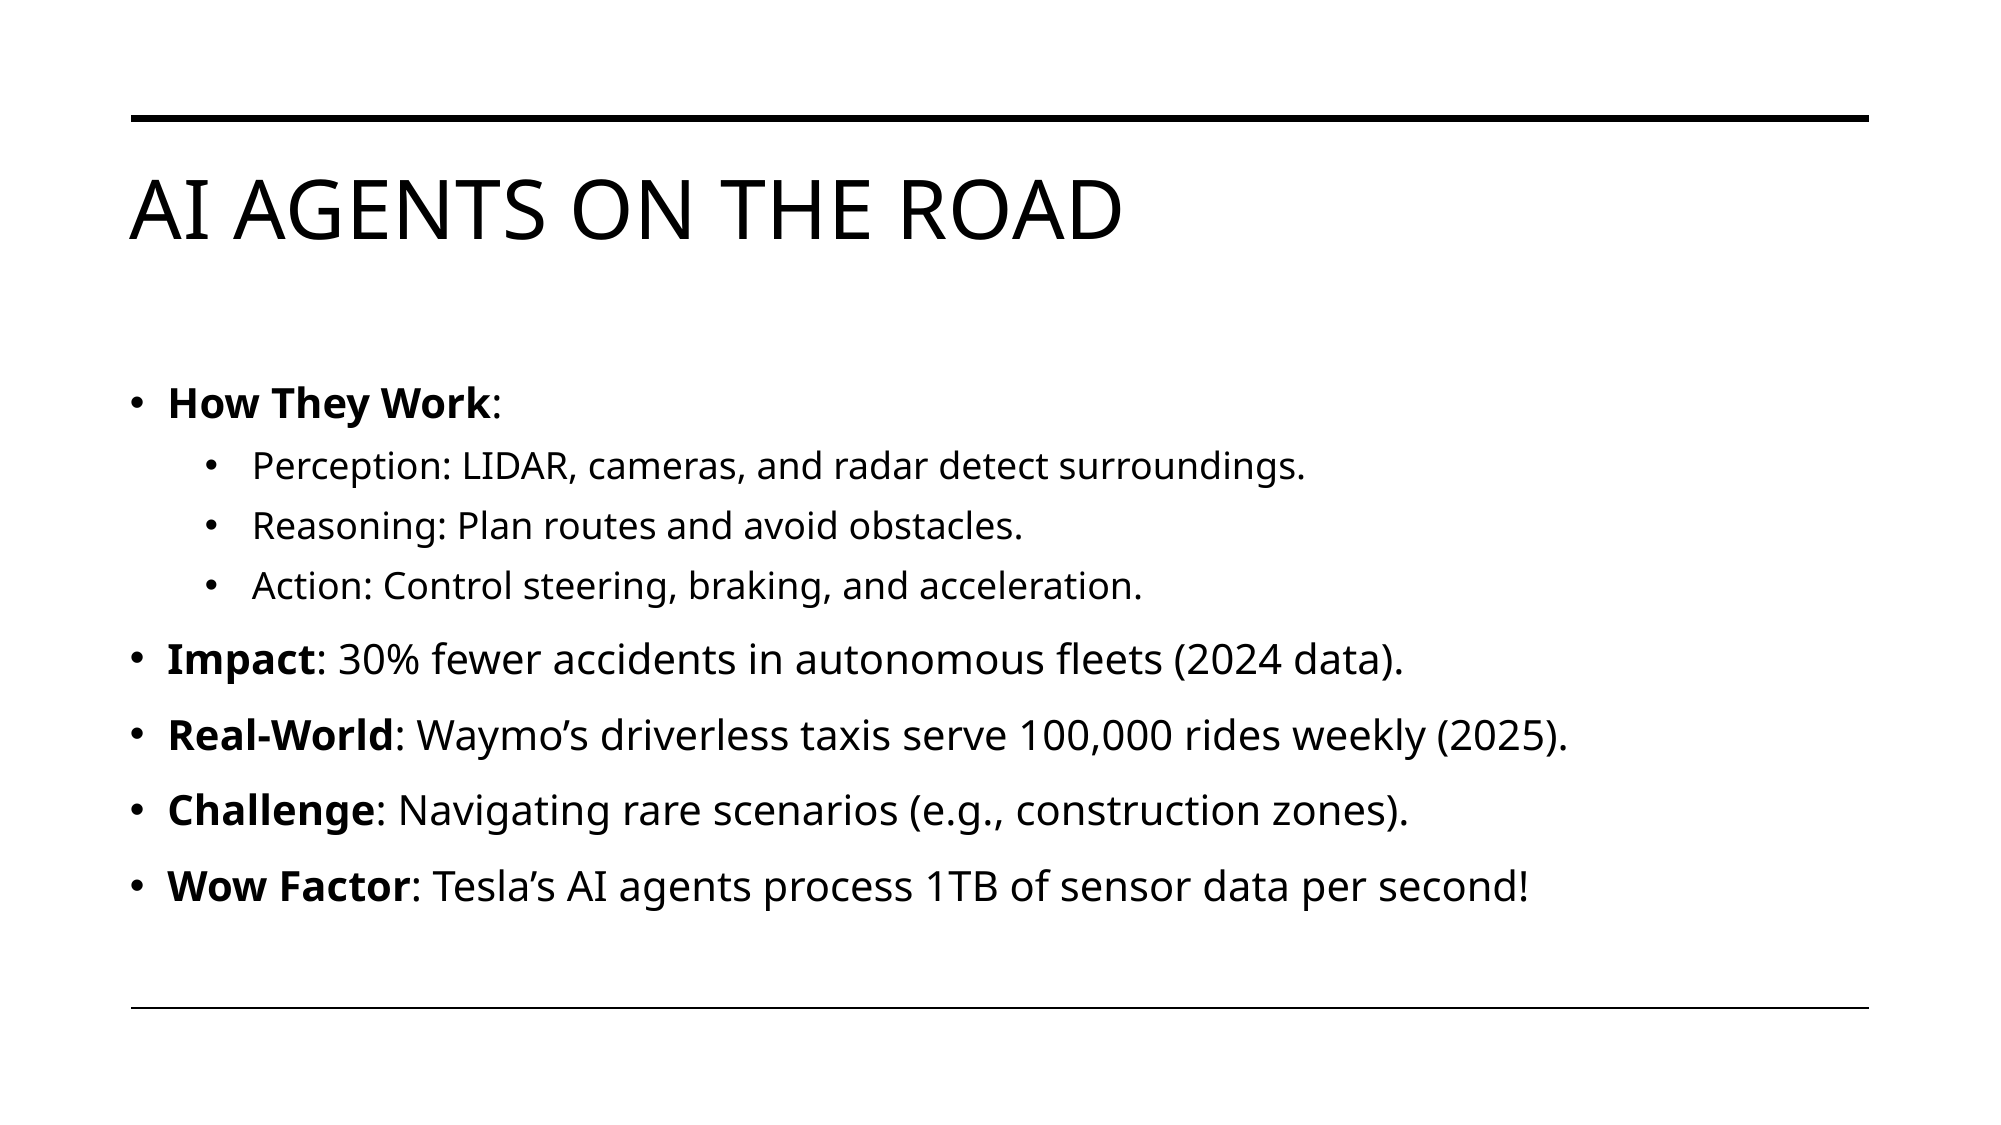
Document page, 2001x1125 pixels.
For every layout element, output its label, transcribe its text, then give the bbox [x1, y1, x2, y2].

list How They Work: Perception: LIDAR, cameras, and radar detect surroundings. Reasoning: Plan routes and avoid obstacles. Action: Control steering, braking, and acceleration. Impact: 30% fewer accidents in autonomous fleets (2024 data). Real-World: Waymo’s driverless taxis serve 100,000 rides weekly (2025). Challenge: Navigating rare scenarios (e.g., construction zones). Wow Factor: Tesla’s AI agents process 1TB of sensor data per second! [114, 364, 1869, 978]
title AI Agents on the Road [114, 149, 1869, 364]
